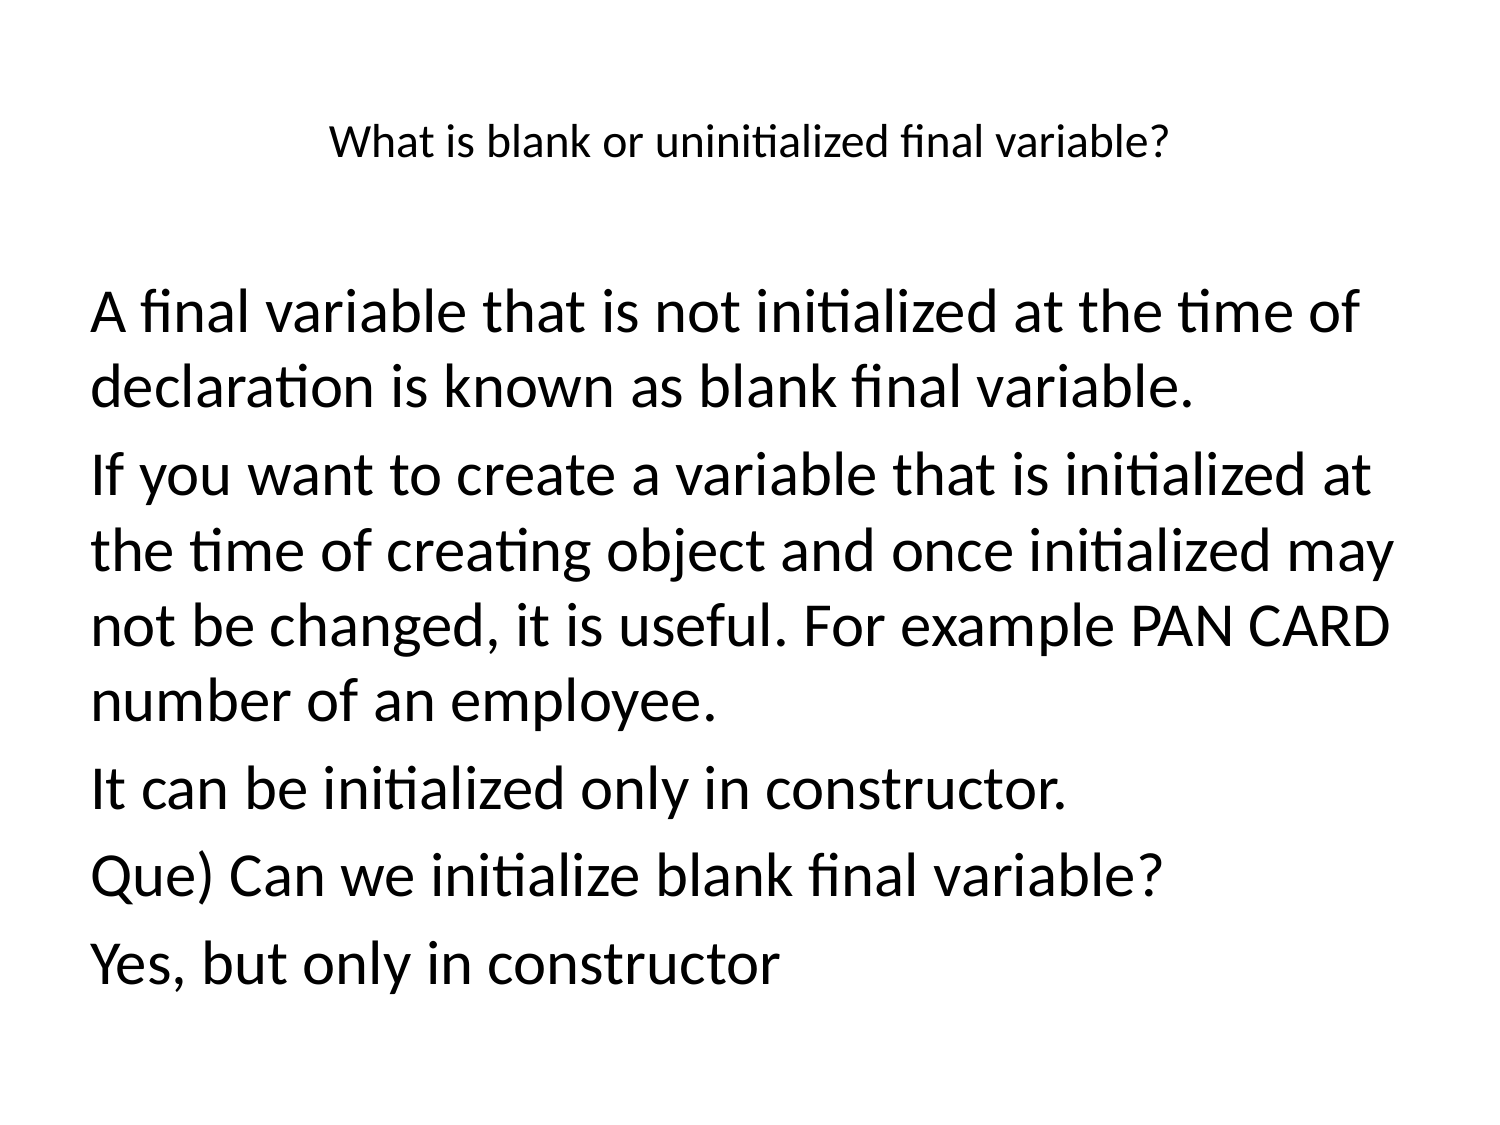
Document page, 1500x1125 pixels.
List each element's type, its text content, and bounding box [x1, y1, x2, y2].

list A final variable that is not initialized at the time of declaration is known as blank final variable. If you want to create a variable that is initialized at the time of creating object and once initialized may not be changed, it is useful. For example PAN CARD number of an employee. It can be initialized only in constructor. Que) Can we initialize blank final variable? Yes, but only in constructor [75, 262, 1425, 1005]
title What is blank or uninitialized final variable? [75, 45, 1425, 233]
